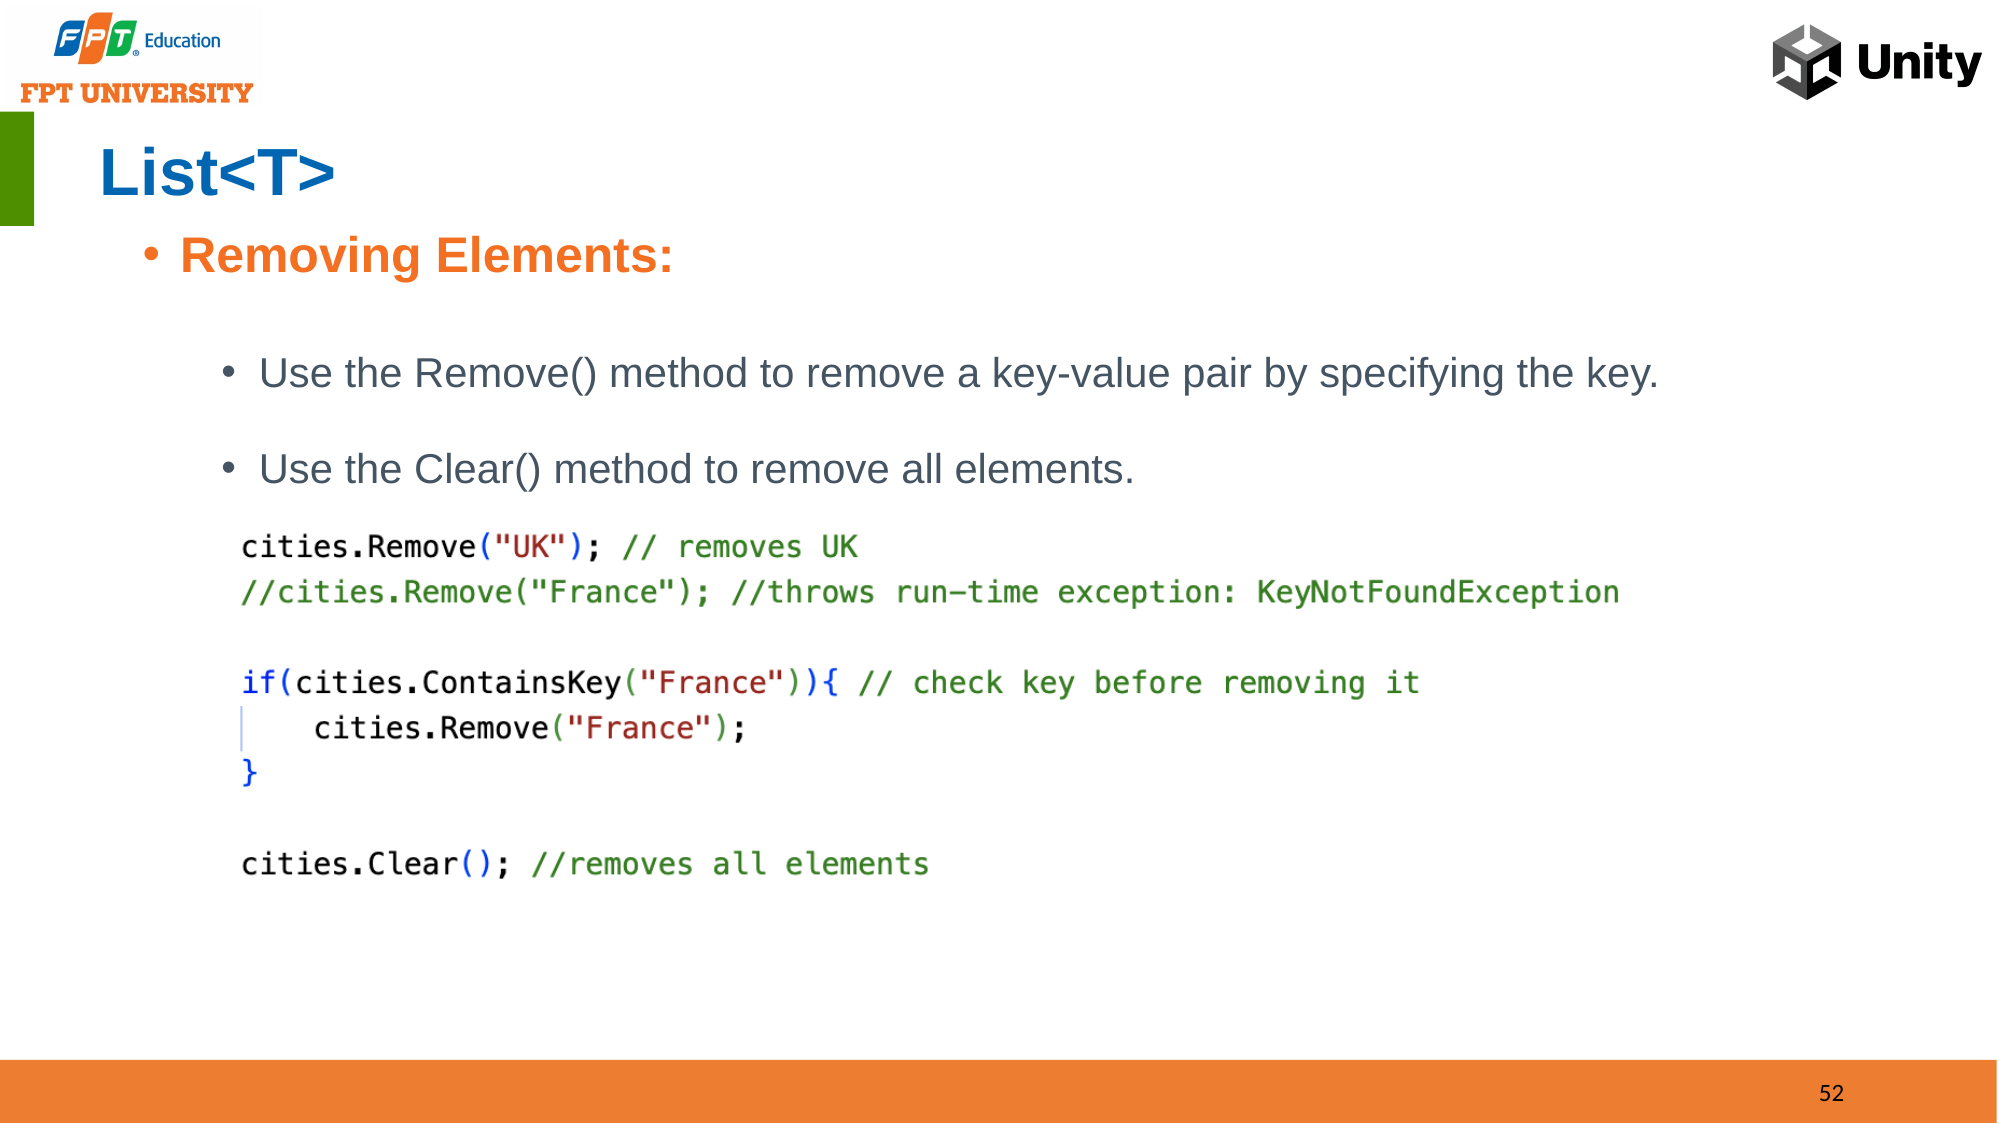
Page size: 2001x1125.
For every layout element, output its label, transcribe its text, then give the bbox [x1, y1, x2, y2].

list Removing Elements: [142, 229, 1580, 322]
picture [221, 514, 1645, 896]
picture [1765, 0, 1991, 125]
list Use the Remove() method to remove a key-value pair by specifying the key. Use the Clear() method to remove all elements. [221, 321, 1900, 563]
picture [4, 4, 262, 108]
slide_number 52 [1412, 1063, 1860, 1121]
title List<T> [99, 115, 1900, 233]
